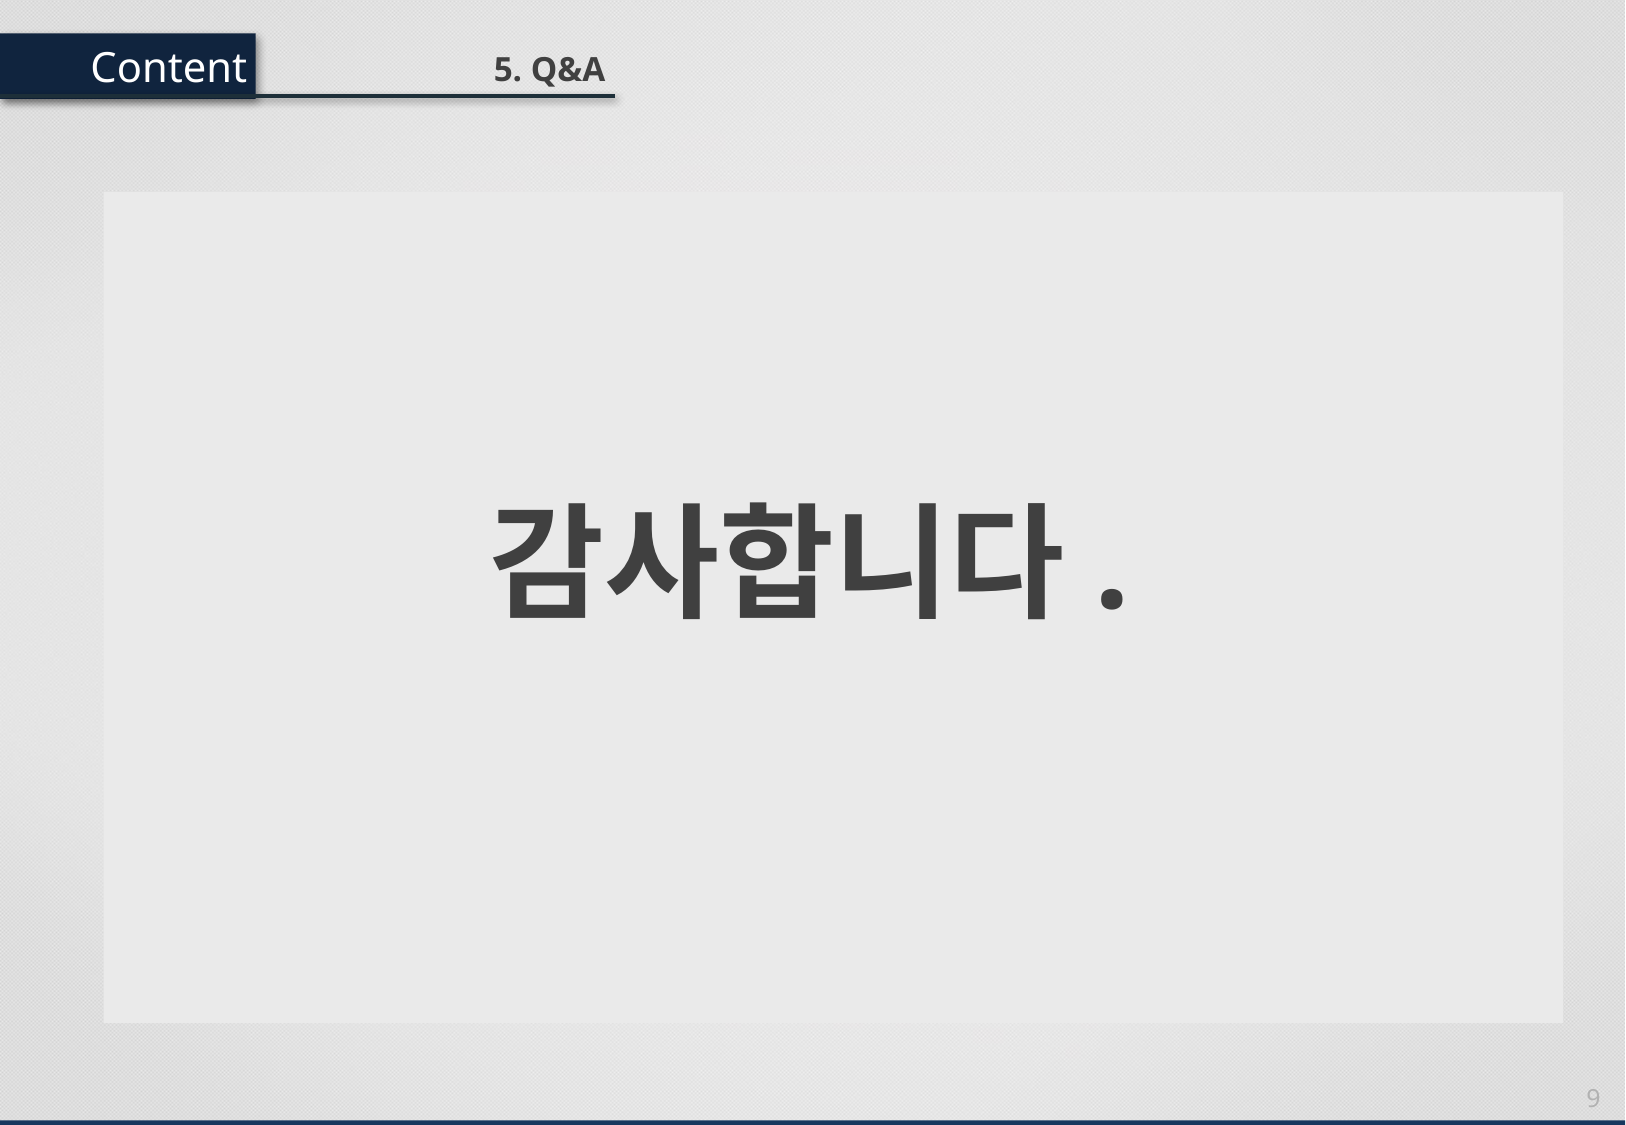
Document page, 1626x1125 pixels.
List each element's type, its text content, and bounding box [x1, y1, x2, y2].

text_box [0, 33, 264, 95]
text_box 감사합니다. [474, 573, 1606, 641]
text_box 5. Q&A [478, 40, 621, 95]
text_box [102, 190, 1565, 1025]
slide_number 9 [1236, 1069, 1616, 1125]
